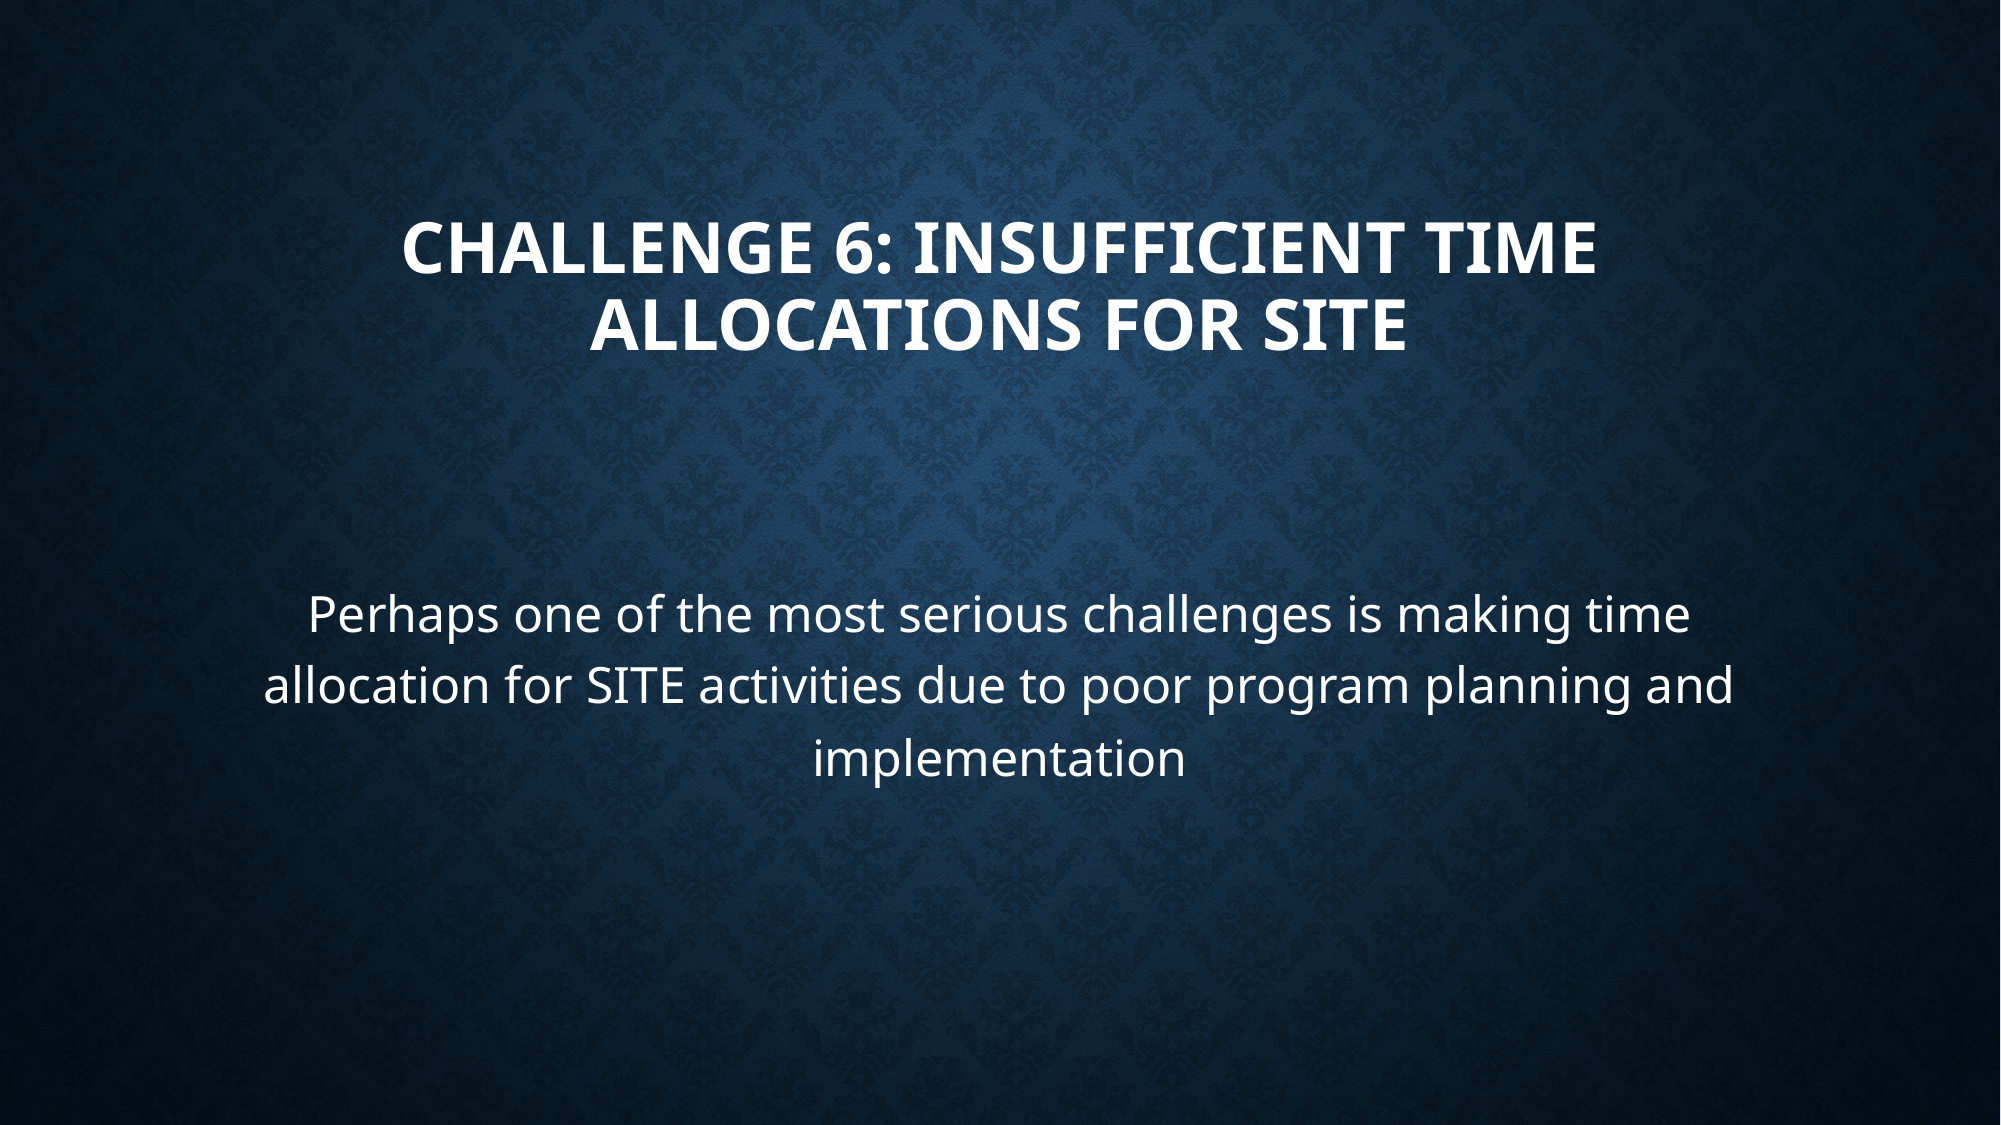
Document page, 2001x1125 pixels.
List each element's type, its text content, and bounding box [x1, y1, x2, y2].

title Challenge 6: insufficient time allocations for site [201, 101, 1799, 374]
list Perhaps one of the most serious challenges is making time allocation for SITE activities due to poor program planning and implementation [201, 562, 1799, 834]
